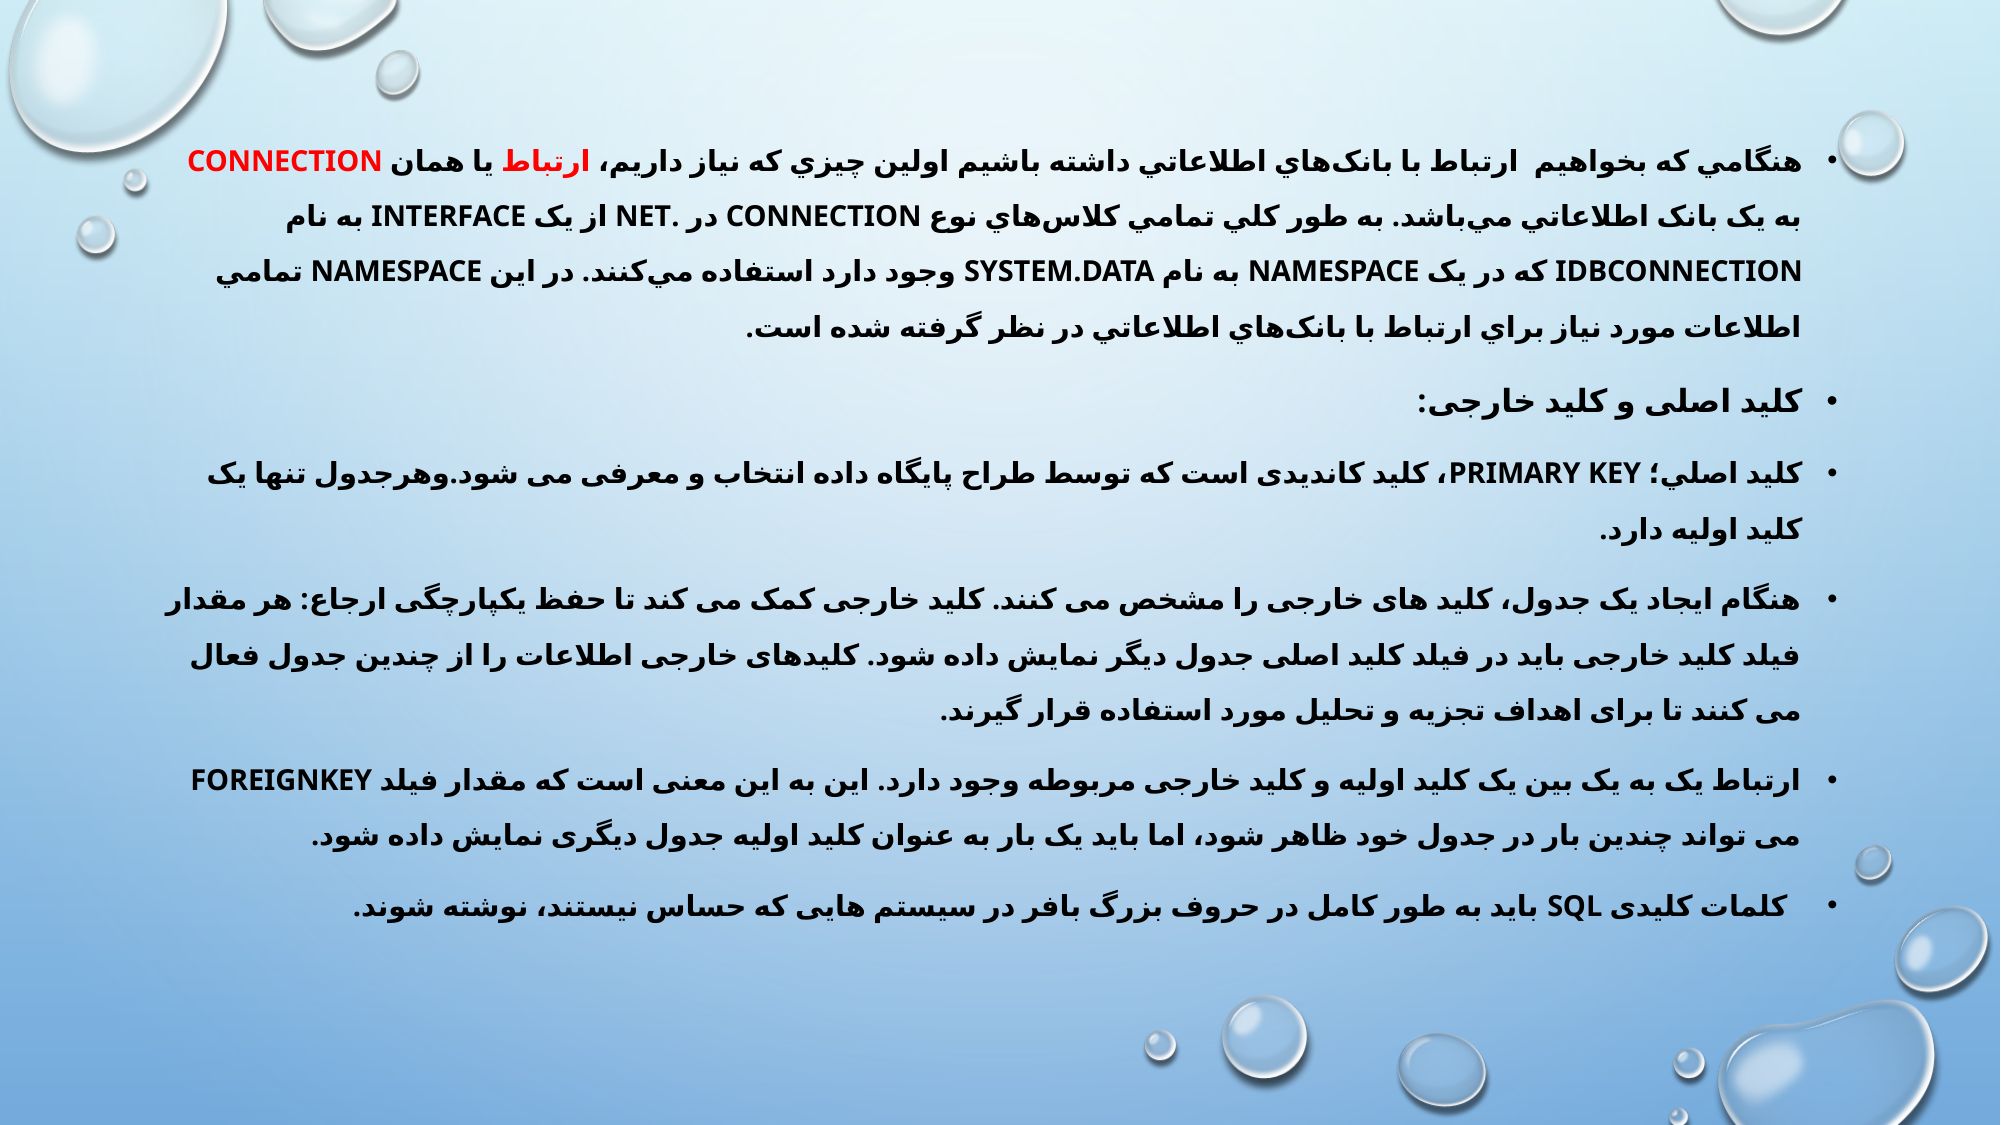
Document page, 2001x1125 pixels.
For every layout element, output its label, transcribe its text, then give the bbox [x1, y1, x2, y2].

picture [0, 0, 2000, 1125]
list هنگامي که بخواهیم ارتباط با بانک‌هاي اطلاعاتي داشته باشیم اولين چيزي که نياز داريم، ارتباط يا همان Connection به يک بانک اطلاعاتي مي‌باشد. به طور کلي تمامي کلاس‌هاي نوع Connection در .NET از يک Interface به نام IDbConnection که در يک namespace به نام System.Data وجود دارد استفاده مي‌کنند. در اين namespace تمامي اطلاعات مورد نياز براي ارتباط با بانک‌هاي اطلاعاتي در نظر گرفته شده است. کلید اصلی و کلید خارجی: كلید اصلي؛ primary key، كلید كاندیدی است كه توسط طراح پايگاه داده انتخاب و معرفی می شود.وهرجدول تنها یک کلید اولیه دارد. هنگام ایجاد یک جدول، کلید های خارجی را مشخص می کنند. کلید خارجی کمک می کند تا حفظ یکپارچگی ارجاع: هر مقدار فیلد کلید خارجی باید در فیلد کلید اصلی جدول دیگر نمایش داده شود. کلیدهای خارجی اطلاعات را از چندین جدول فعال می کنند تا برای اهداف تجزیه و تحلیل مورد استفاده قرار گیرند. ارتباط یک به یک بین یک کلید اولیه و کلید خارجی مربوطه وجود دارد. این به این معنی است که مقدار فیلد foreignkey می تواند چندین بار در جدول خود ظاهر شود، اما باید یک بار به عنوان کلید اولیه جدول دیگری نمایش داده شود. کلمات کلیدی SQL باید به طور کامل در حروف بزرگ بافر در سیستم هایی که حساس نیستند، نوشته شوند. [150, 114, 1850, 950]
